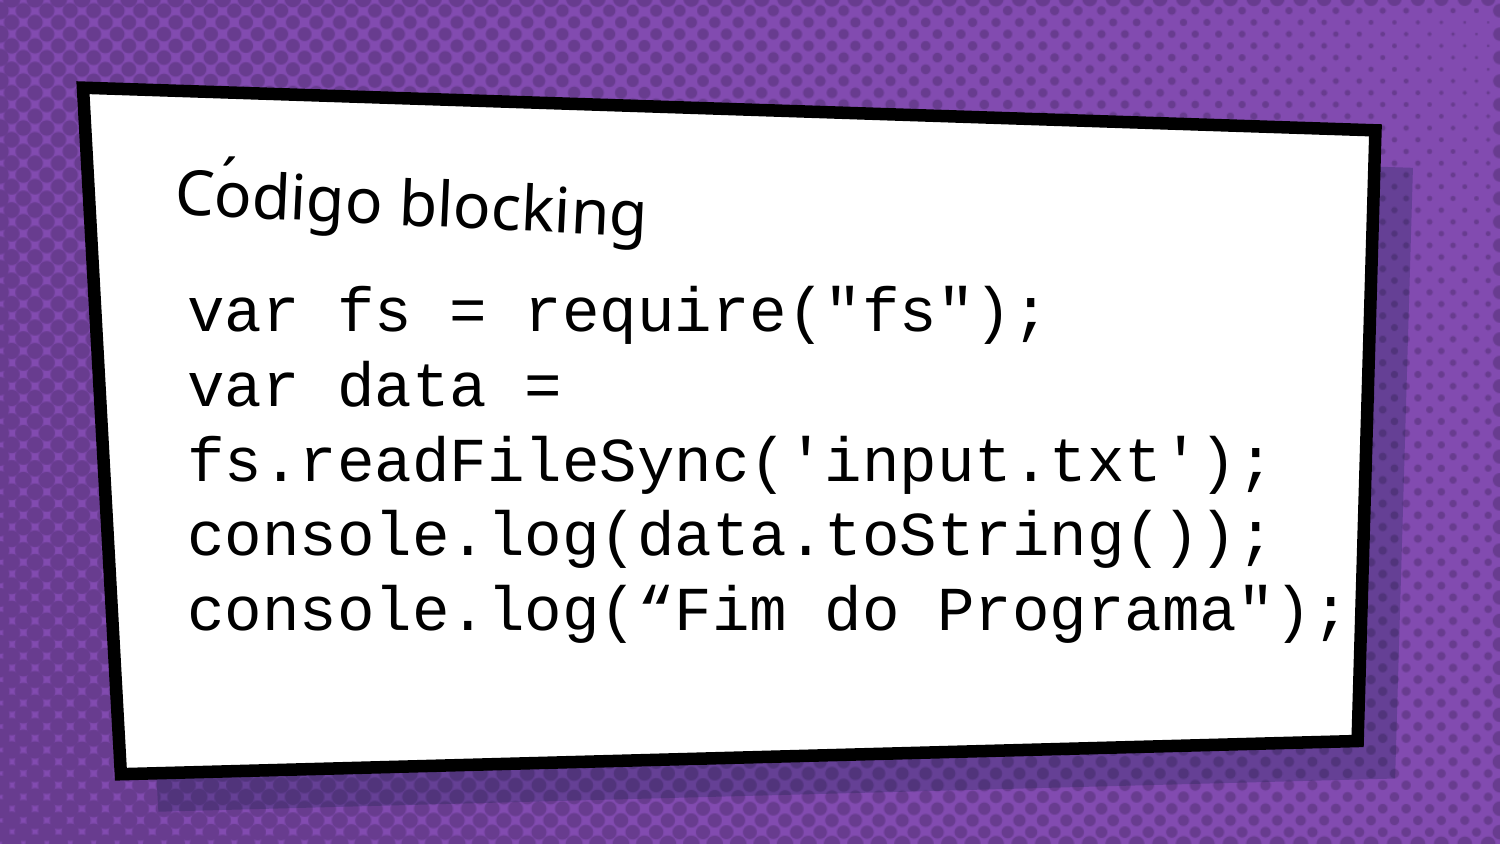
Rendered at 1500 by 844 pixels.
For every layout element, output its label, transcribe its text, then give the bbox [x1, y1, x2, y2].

list var fs = require("fs"); var data = fs.readFileSync('input.txt'); console.log(data.toString()); console.log(“Fim do Programa"); [172, 253, 1438, 796]
title Codigo blocking [157, 116, 1316, 253]
text_box ´ [206, 135, 254, 220]
